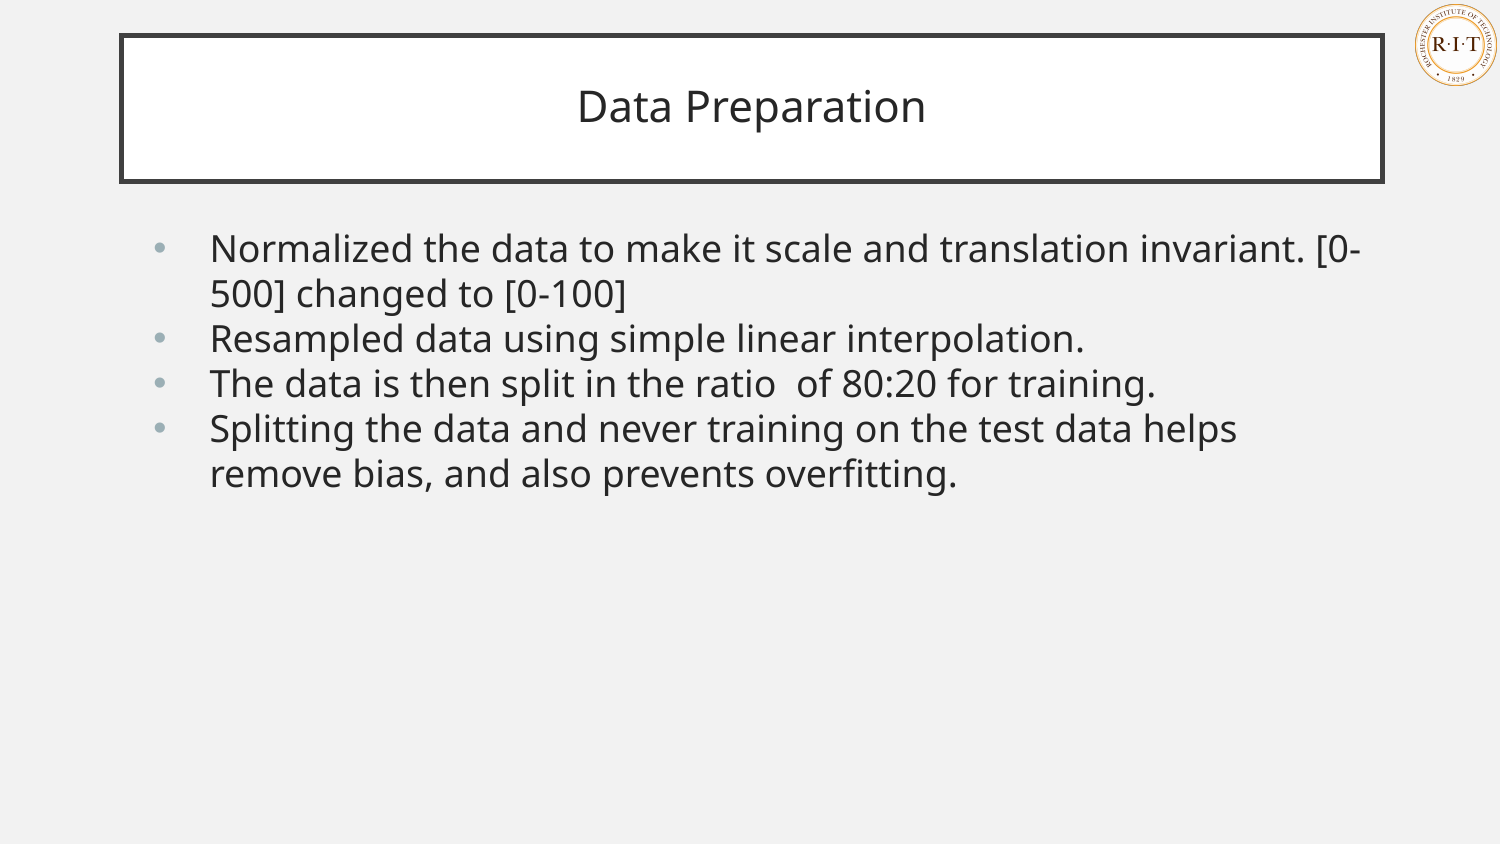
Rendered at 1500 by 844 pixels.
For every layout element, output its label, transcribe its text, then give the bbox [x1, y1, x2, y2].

title Data Preparation [119, 33, 1385, 184]
picture [1415, 3, 1497, 86]
list Normalized the data to make it scale and translation invariant. [0-500] changed to [0-100] Resampled data using simple linear interpolation. The data is then split in the ratio of 80:20 for training. Splitting the data and never training on the test data helps remove bias, and also prevents overfitting. [123, 219, 1385, 810]
